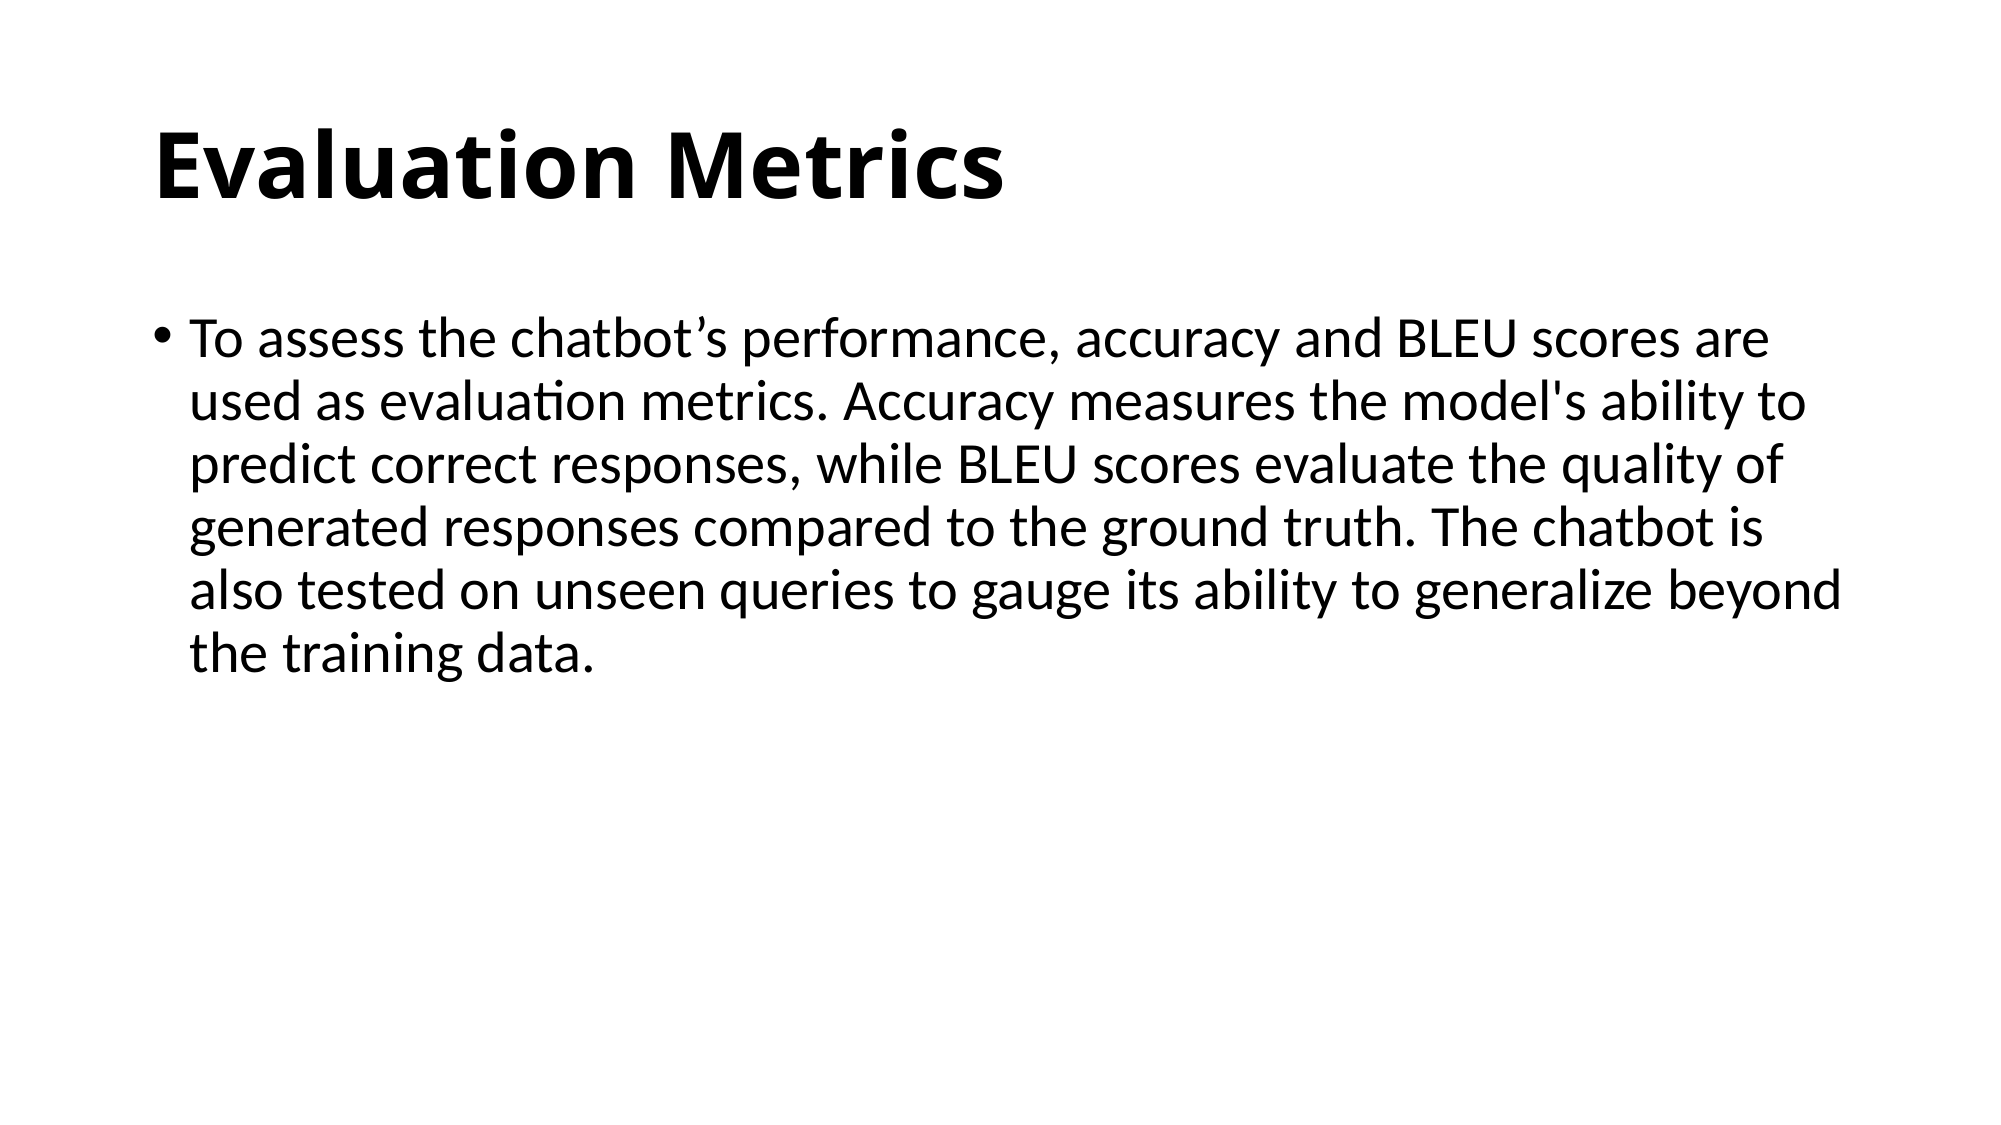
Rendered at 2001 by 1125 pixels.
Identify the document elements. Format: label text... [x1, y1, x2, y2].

title Evaluation Metrics [137, 59, 1863, 278]
list To assess the chatbot’s performance, accuracy and BLEU scores are used as evaluation metrics. Accuracy measures the model's ability to predict correct responses, while BLEU scores evaluate the quality of generated responses compared to the ground truth. The chatbot is also tested on unseen queries to gauge its ability to generalize beyond the training data. [137, 299, 1863, 1014]
